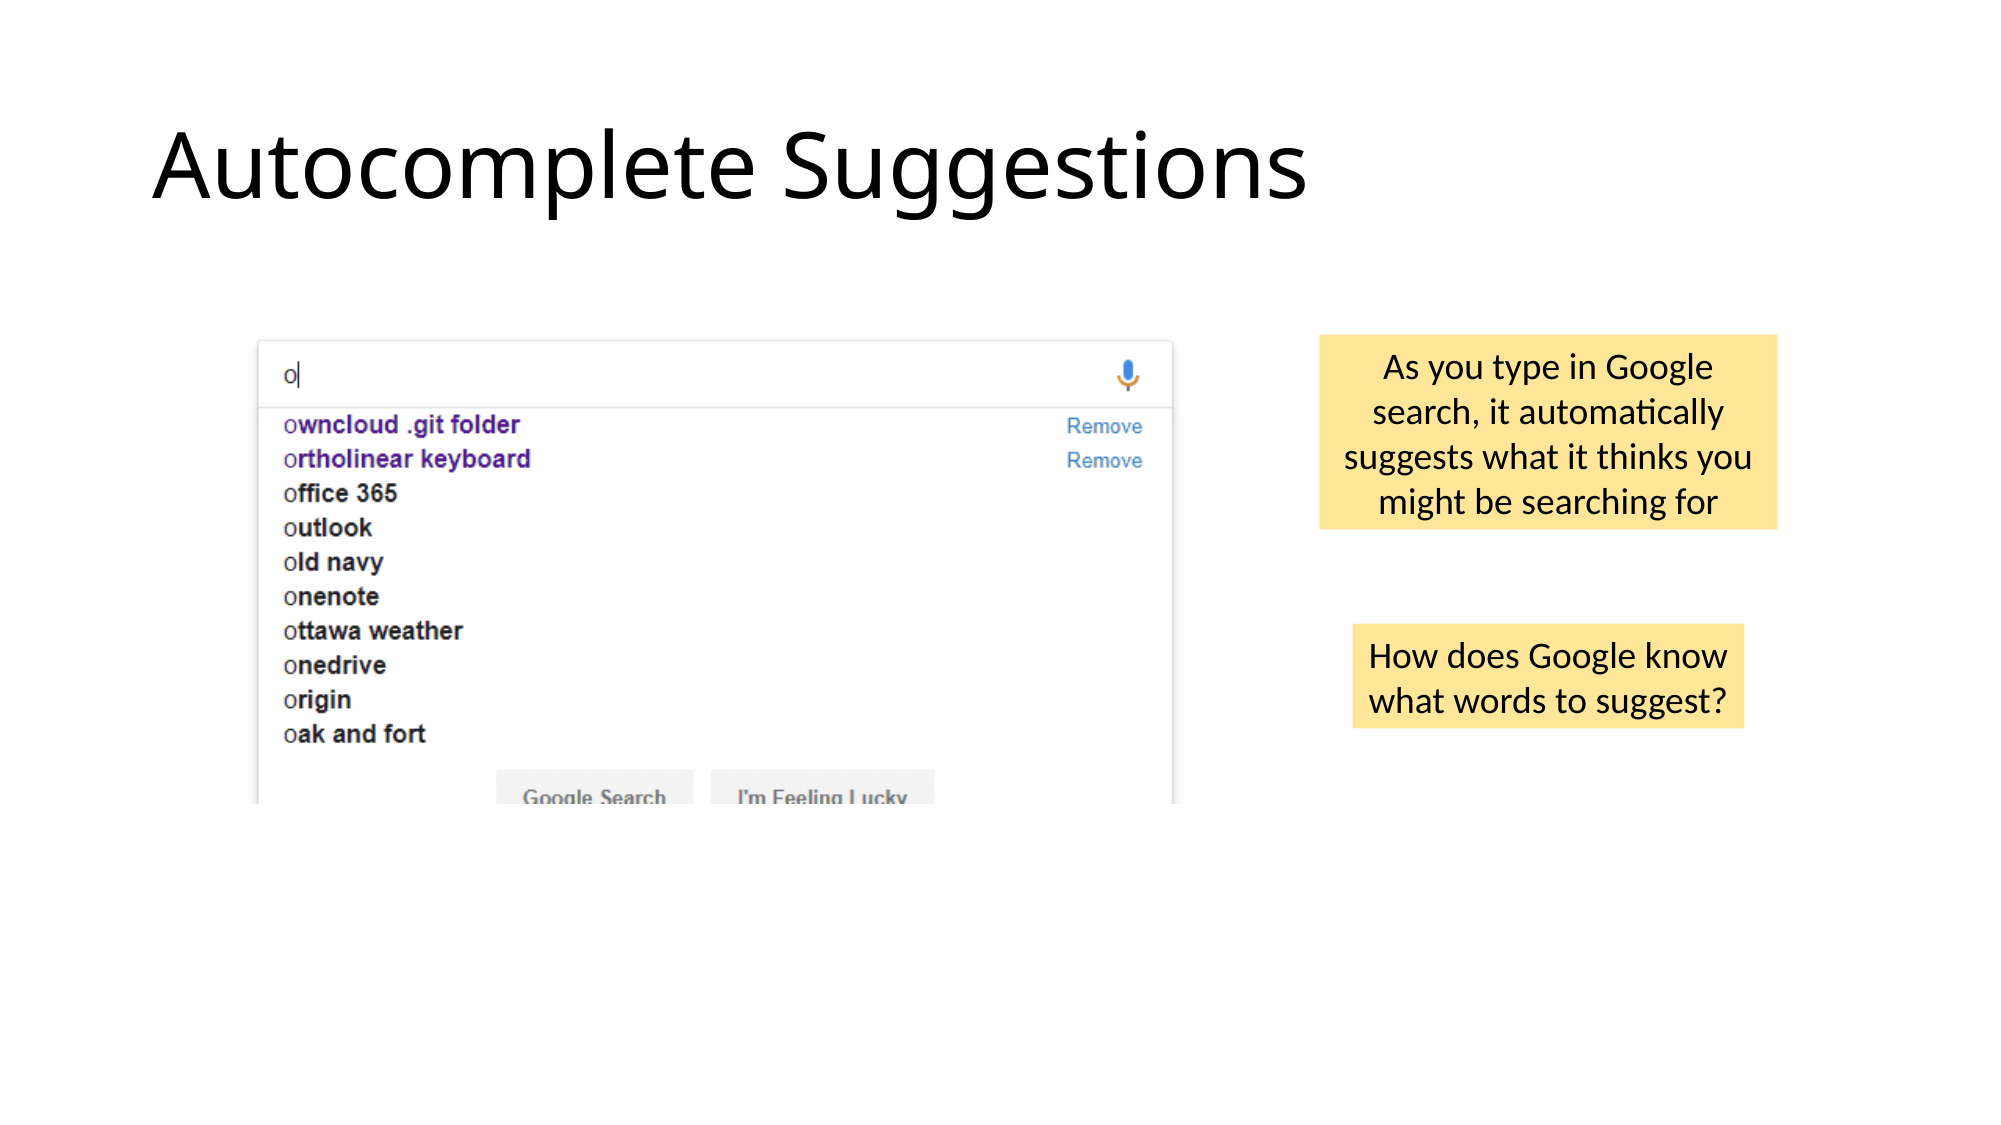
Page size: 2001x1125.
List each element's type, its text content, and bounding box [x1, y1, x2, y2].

picture [240, 320, 1224, 804]
text_box As you type in Google search, it automatically suggests what it thinks you might be searching for [1319, 334, 1778, 530]
text_box How does Google know what words to suggest? [1352, 623, 1745, 729]
title Autocomplete Suggestions [137, 59, 1863, 278]
